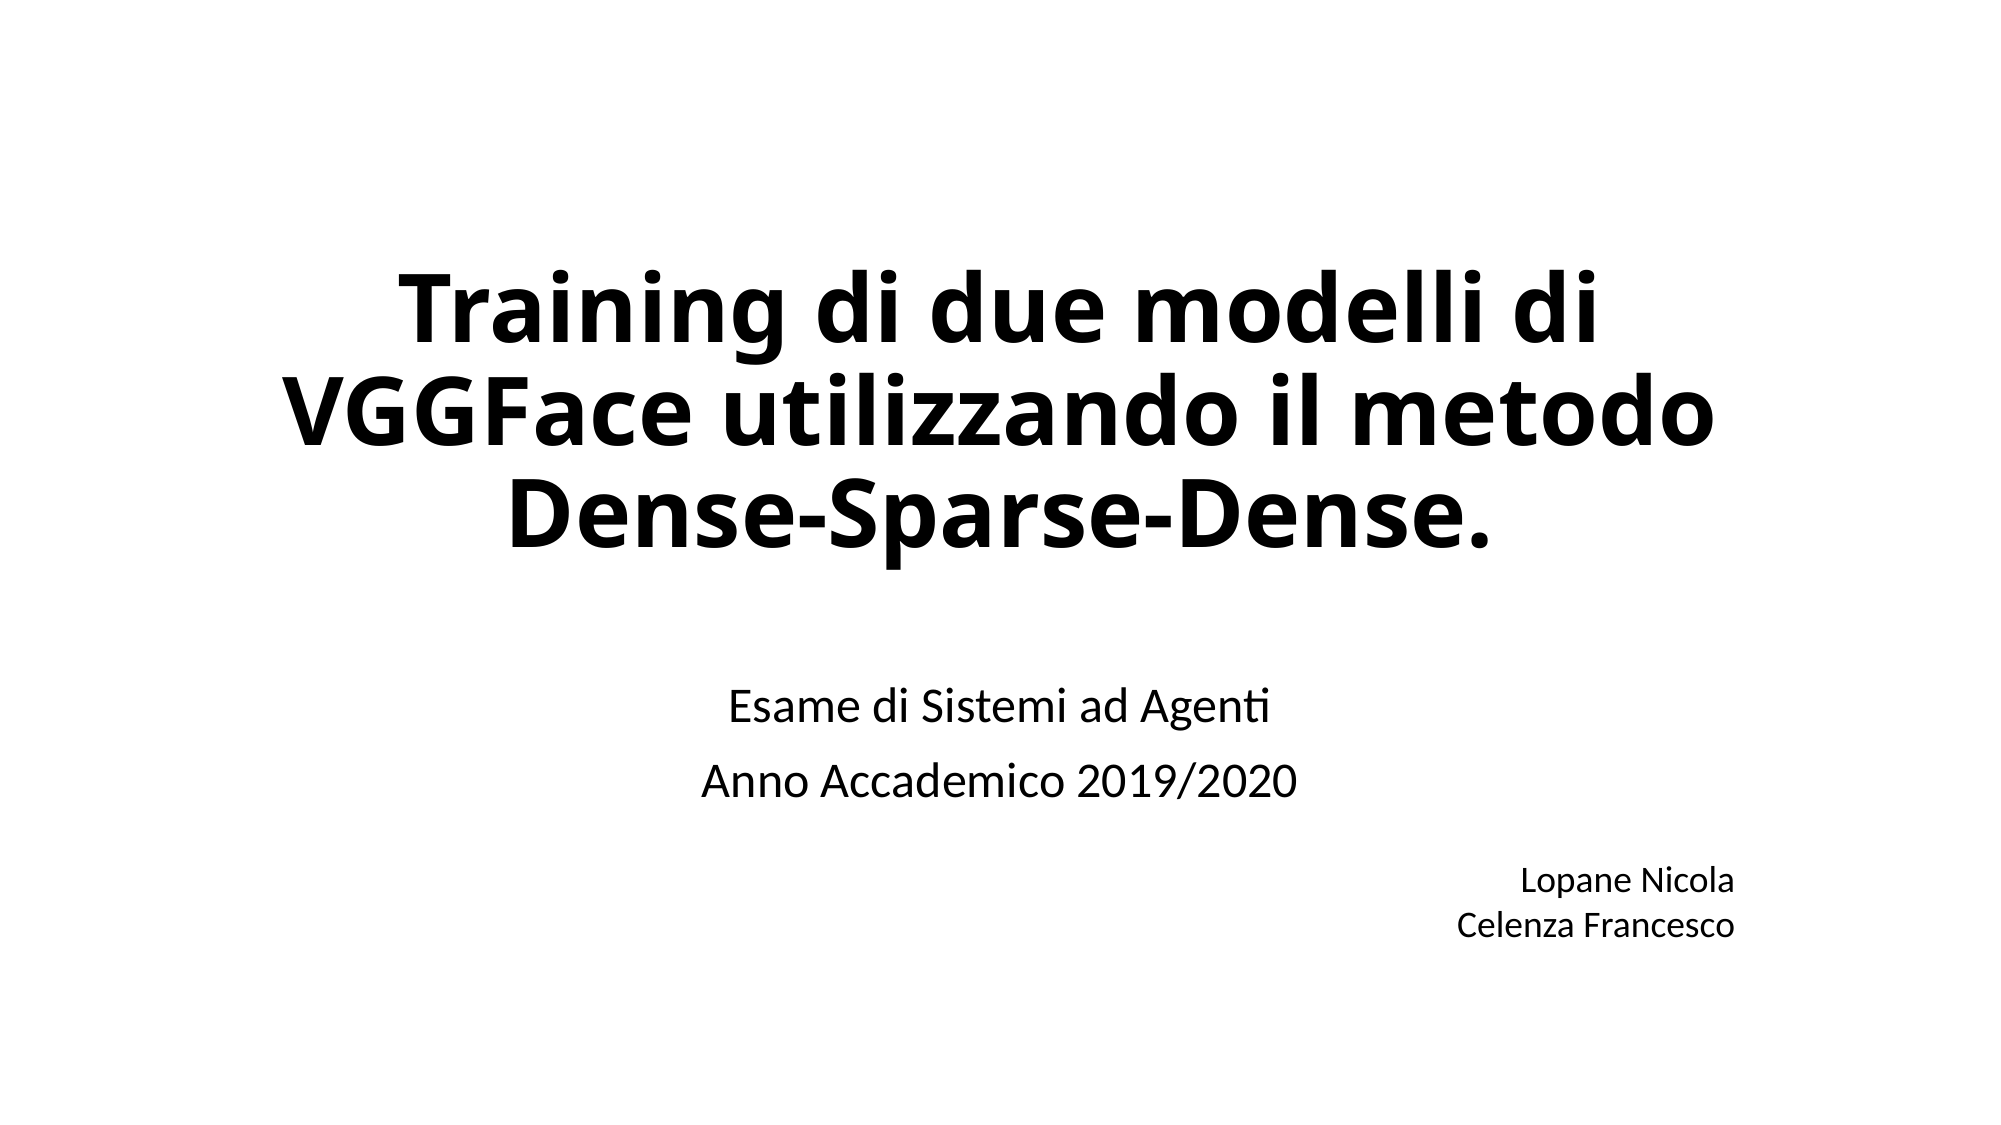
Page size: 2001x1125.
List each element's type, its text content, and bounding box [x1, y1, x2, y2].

text_box Lopane Nicola Celenza Francesco [1297, 802, 1750, 952]
title Training di due modelli di VGGFace utilizzando il metodo Dense-Sparse-Dense. [249, 184, 1750, 576]
subtitle Esame di Sistemi ad Agenti Anno Accademico 2019/2020 [249, 590, 1750, 863]
